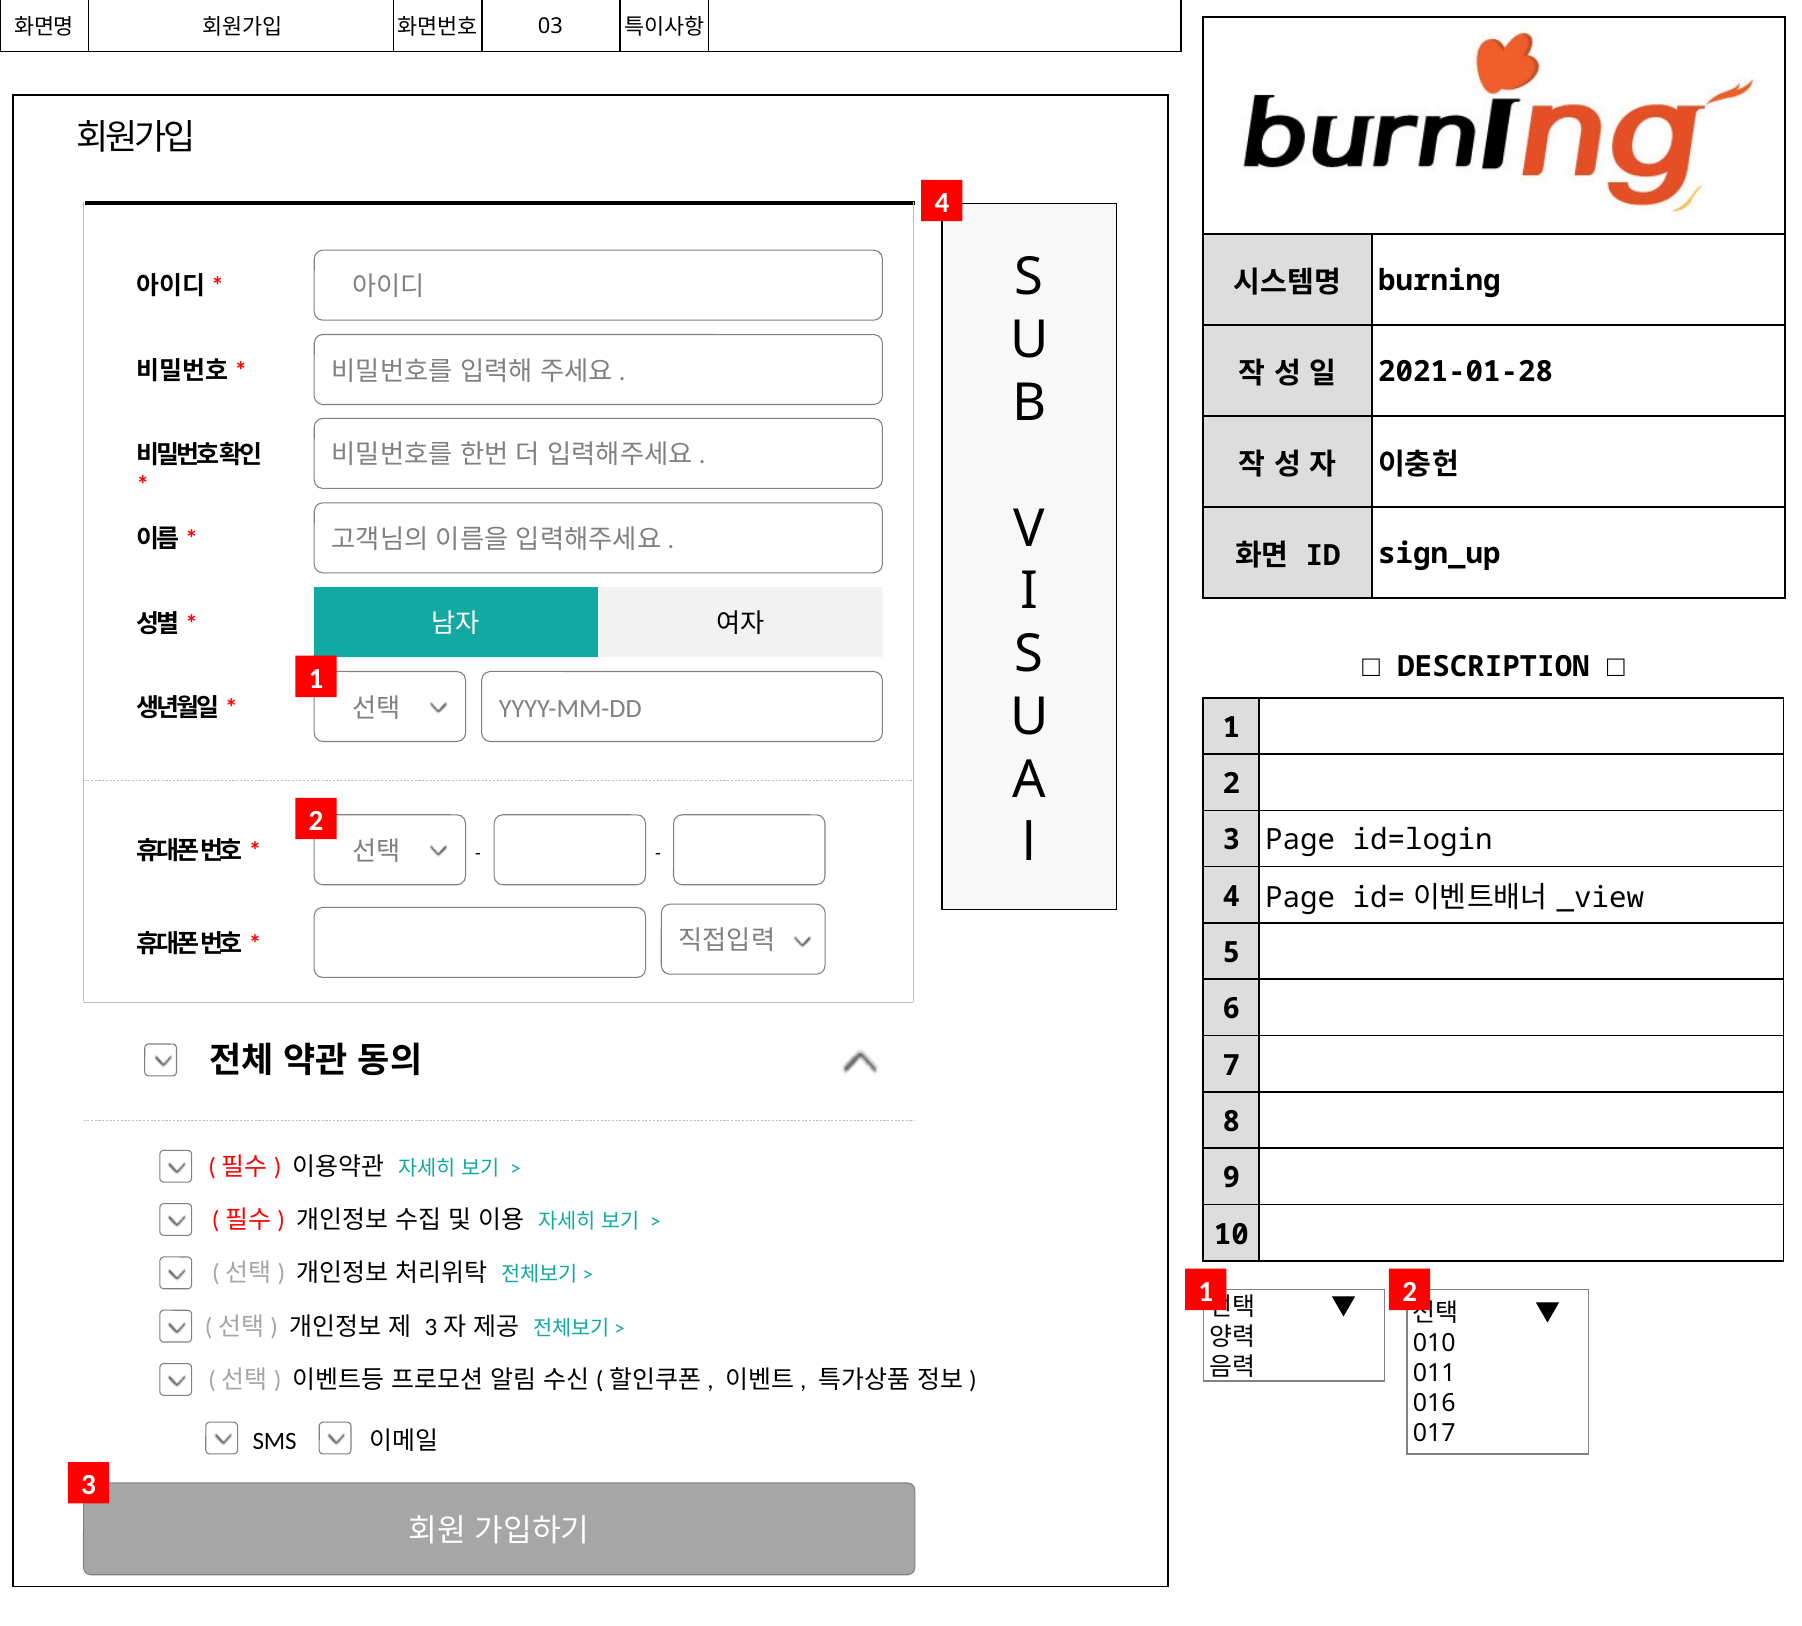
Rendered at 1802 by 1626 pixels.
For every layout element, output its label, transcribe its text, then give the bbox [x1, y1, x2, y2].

table_cell sign_up [1373, 508, 1784, 597]
text_box 아이디* [121, 262, 253, 308]
text_box 03 [498, 12, 602, 38]
text_box [673, 814, 826, 885]
table_cell Page id=login [1260, 811, 1783, 866]
text_box [708, 0, 1181, 52]
text_box 남자 [313, 587, 598, 658]
picture [417, 830, 460, 874]
table_header □ DESCRIPTION □ [1203, 633, 1784, 697]
table_cell 작 성 일 [1204, 326, 1371, 415]
picture [780, 921, 824, 966]
table_cell 이충헌 [1373, 417, 1784, 506]
text_box 휴대폰 번호* [121, 827, 299, 873]
table_cell [1260, 1036, 1783, 1091]
table_cell 5 [1204, 924, 1258, 978]
text_box 생년월일* [121, 684, 299, 729]
text_box 이메일 [354, 1416, 454, 1462]
picture [155, 1254, 199, 1298]
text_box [155, 1302, 635, 1352]
text_box 성별* [121, 599, 299, 645]
text_box [88, 0, 393, 52]
text_box 화면번호 [393, 0, 482, 52]
text_box 2 [295, 797, 337, 840]
table_cell 3 [1204, 811, 1258, 866]
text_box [155, 1196, 678, 1245]
table_cell burning [1373, 235, 1784, 324]
table_cell Page id=이벤트배너_view [1260, 867, 1783, 922]
text_box 선택 [314, 814, 466, 885]
table_cell 10 [1204, 1205, 1258, 1260]
table_cell [1260, 1149, 1783, 1204]
text_box 비밀번호를 한번 더 입력해주세요. [314, 418, 883, 489]
text_box 특이사항 [619, 0, 708, 52]
text_box 화면명 [0, 0, 88, 52]
text_box 3 [67, 1462, 110, 1504]
text_box 4 [921, 179, 963, 222]
table_cell [1260, 699, 1783, 753]
table_cell 8 [1204, 1093, 1258, 1147]
table_cell 1 [1204, 699, 1258, 753]
text_box SMS [237, 1416, 312, 1462]
text_box [482, 0, 619, 52]
text_box 휴대폰 번호* [121, 920, 299, 965]
text_box - [466, 833, 494, 871]
table_cell [1260, 1093, 1783, 1147]
text_box 1 [295, 655, 337, 698]
text_box YYYY-MM-DD [481, 671, 883, 742]
text_box S U B V I S U A l [941, 203, 1117, 910]
table_cell [1260, 980, 1783, 1035]
text_box [13, 95, 1168, 1587]
picture [142, 1040, 185, 1085]
picture [315, 1418, 358, 1463]
text_box 직접입력 [661, 904, 826, 975]
picture [155, 1147, 199, 1192]
table_cell 시스템명 [1204, 235, 1371, 324]
table_cell 6 [1204, 980, 1258, 1035]
text_box 선택 ▼ 양력 음력 [1203, 1289, 1385, 1382]
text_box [155, 1356, 991, 1405]
picture [417, 687, 460, 731]
text_box 고객님의 이름을 입력해주세요. [314, 502, 883, 573]
picture [1204, 23, 1784, 230]
table_header [1204, 18, 1784, 23]
picture [818, 1016, 904, 1104]
text_box 비밀번호를 입력해 주세요. [314, 334, 883, 405]
text_box 이름* [121, 515, 299, 561]
table_cell 4 [1204, 867, 1258, 922]
text_box 선택 [314, 671, 466, 742]
text_box 회원가입 [104, 12, 381, 39]
table_cell 화면 ID [1204, 508, 1371, 597]
table_cell [1260, 1205, 1783, 1260]
table_cell [1260, 755, 1783, 810]
text_box 비밀번호 확인 * [121, 430, 299, 506]
text_box 선택 ▼ 010 011 016 017 [1407, 1289, 1589, 1454]
text_box [494, 814, 646, 885]
picture [202, 1418, 245, 1463]
text_box 아이디 [314, 250, 883, 321]
text_box 여자 [598, 587, 883, 658]
table_cell [1260, 924, 1783, 978]
text_box 회원가입 [61, 107, 211, 165]
table_cell 작 성 자 [1204, 417, 1371, 506]
text_box 비밀번호* [121, 346, 270, 392]
text_box - [646, 833, 673, 871]
text_box [314, 907, 646, 978]
text_box 2 [1388, 1268, 1431, 1311]
table_cell 7 [1204, 1036, 1258, 1091]
text_box 회원 가입하기 [83, 1482, 915, 1575]
text_box (선택) 개인정보 처리위탁 전체보기> [197, 1249, 608, 1295]
table_cell 9 [1204, 1149, 1258, 1204]
table_cell 2021-01-28 [1373, 326, 1784, 415]
table_cell 2 [1204, 755, 1258, 810]
text_box 1 [1185, 1268, 1227, 1311]
text_box (필수) 이용약관 자세히 보기 > [193, 1142, 536, 1188]
